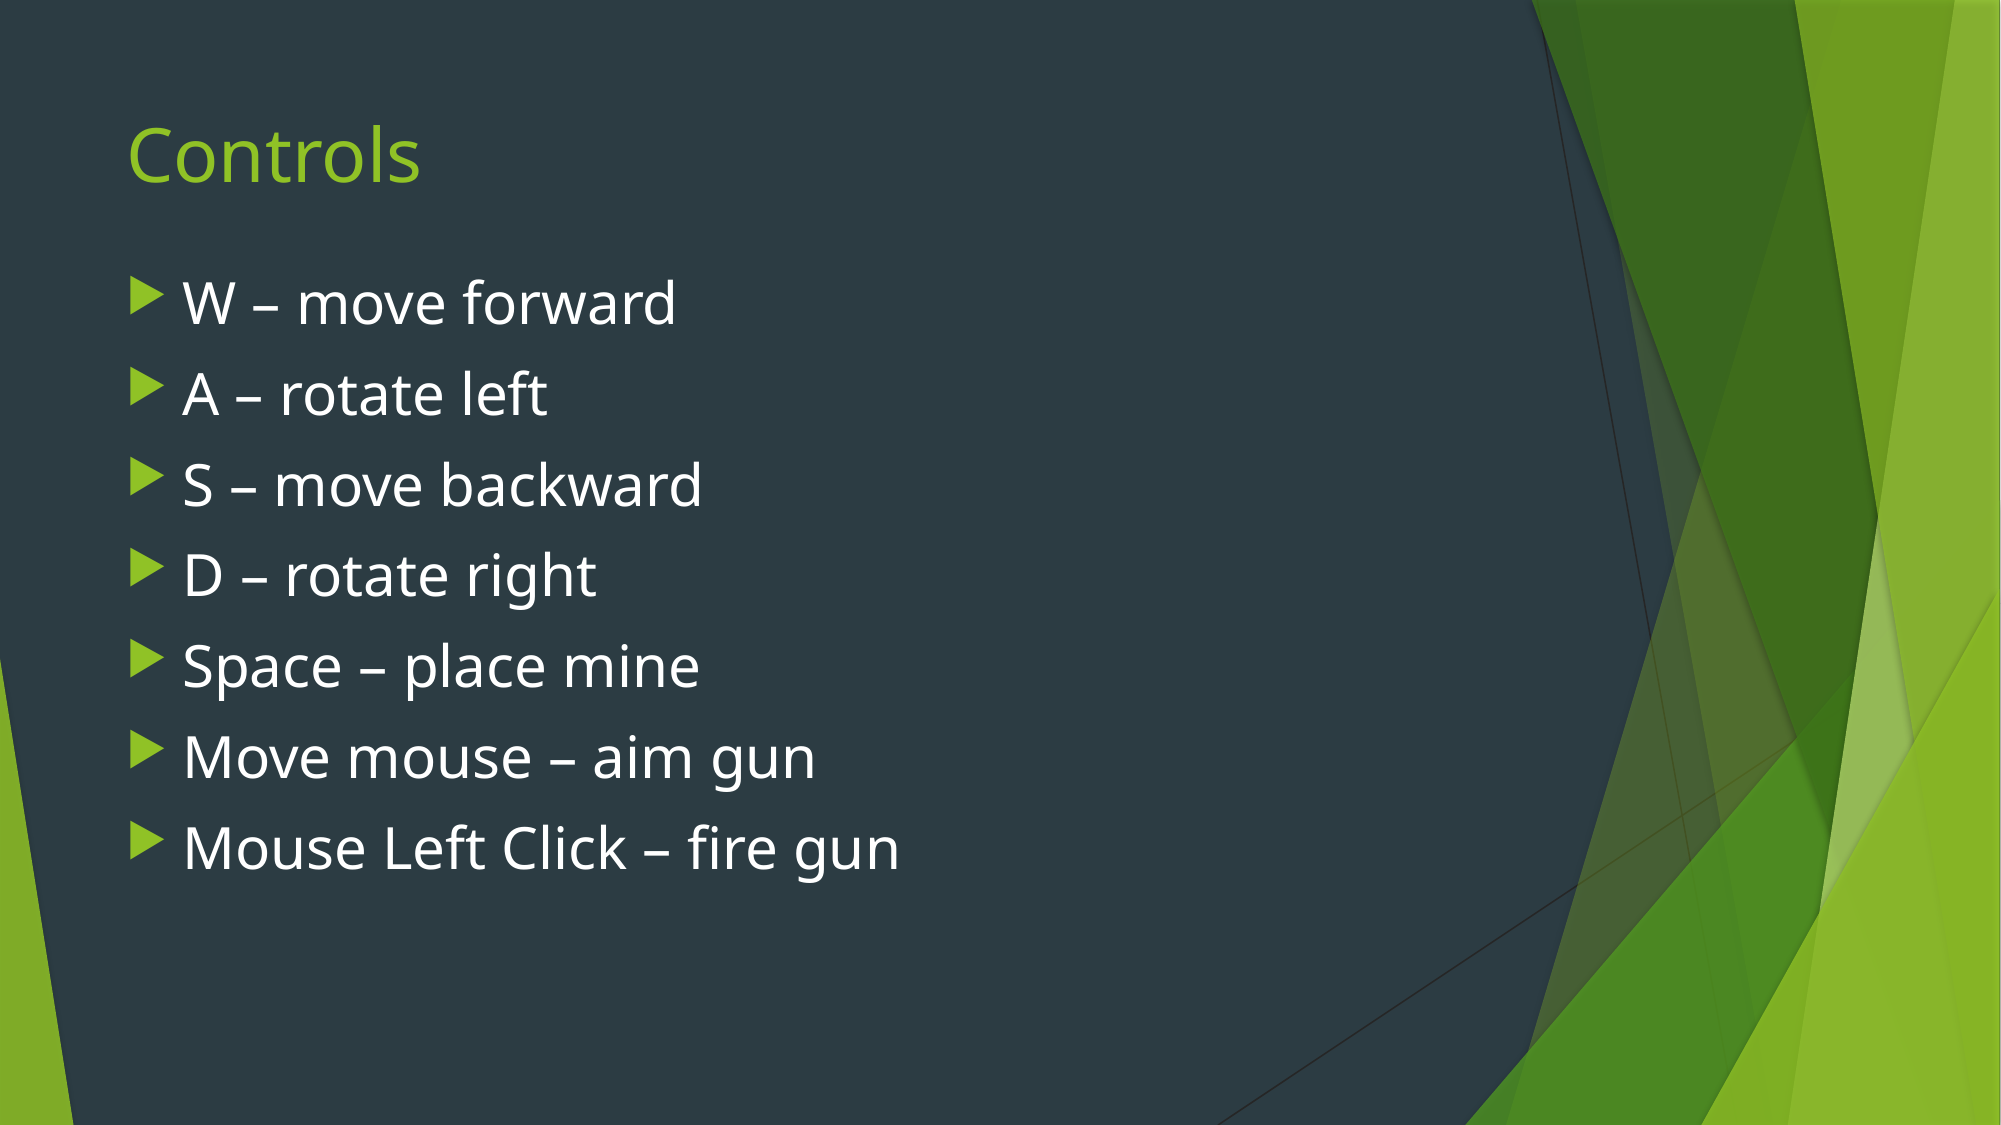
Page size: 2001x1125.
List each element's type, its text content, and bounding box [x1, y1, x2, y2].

list W – move forward A – rotate left S – move backward D – rotate right Space – place mine Move mouse – aim gun Mouse Left Click – fire gun [111, 258, 1522, 896]
title Controls [111, 99, 1522, 258]
